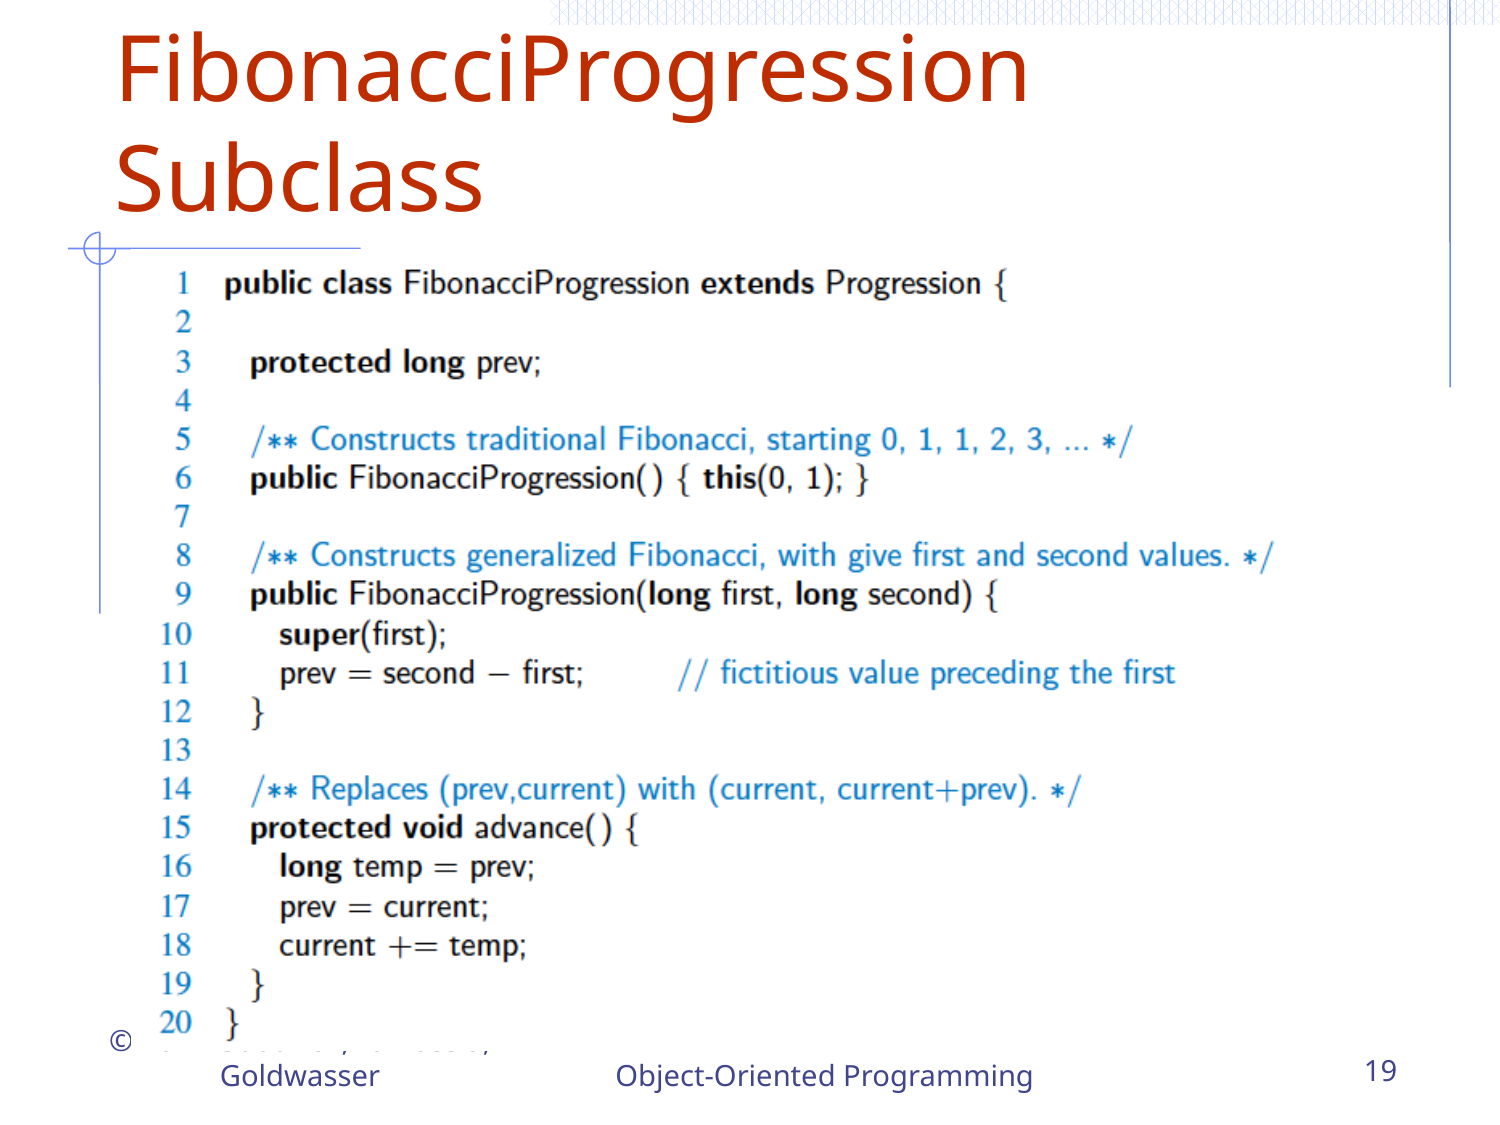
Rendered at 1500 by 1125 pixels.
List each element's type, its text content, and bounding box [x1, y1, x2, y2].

slide_number © 2014 Goodrich, Tamassia, Goldwasser [12, 1024, 587, 1101]
footer Object-Oriented Programming [587, 1060, 1063, 1101]
slide_number 19 [1099, 1024, 1413, 1101]
title FibonacciProgression Subclass [99, 50, 1375, 238]
picture [131, 249, 1301, 1051]
